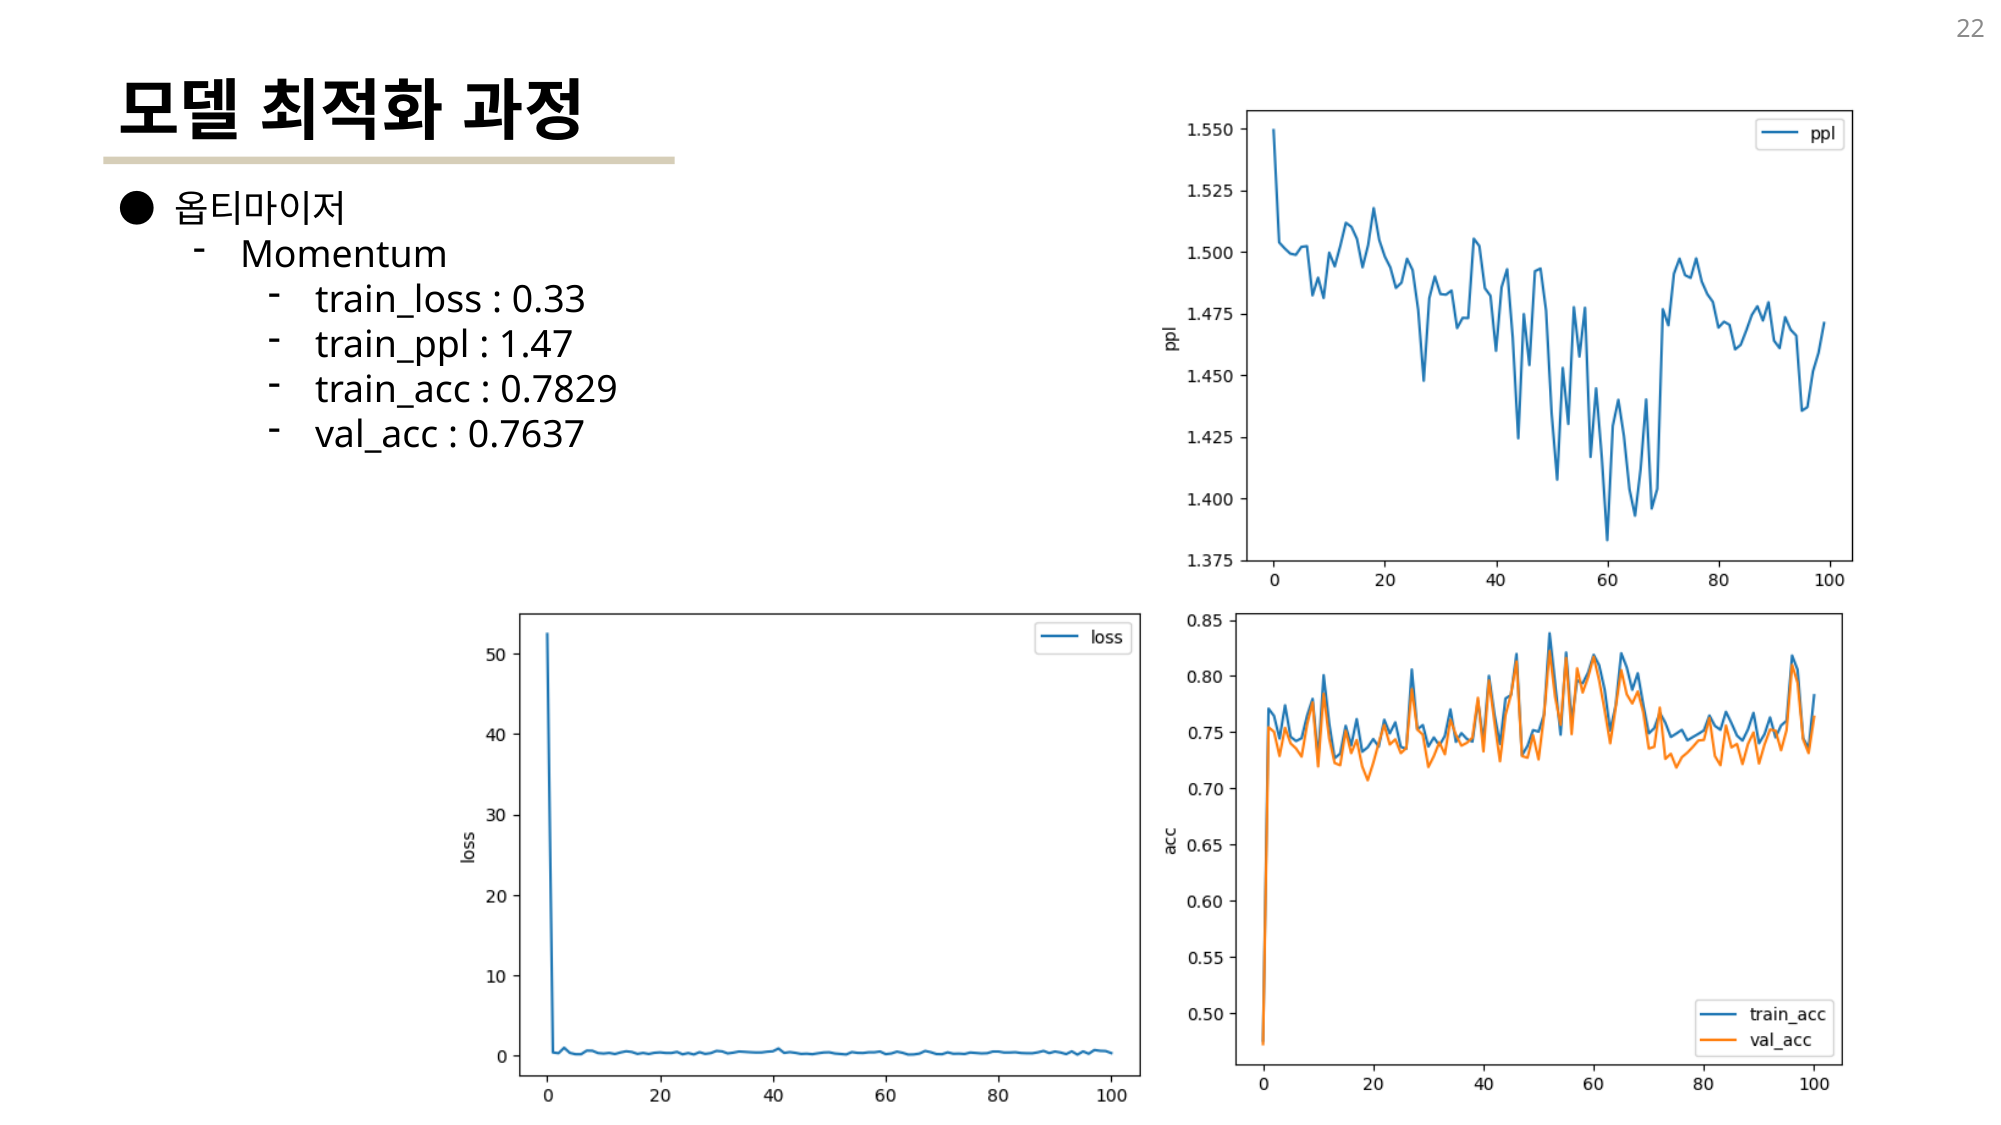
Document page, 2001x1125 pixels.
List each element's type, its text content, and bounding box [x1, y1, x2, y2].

text_box ● 옵티마이저 Momentum train_loss : 0.33 train_ppl : 1.47 train_acc : 0.7829 val_acc : 0.7637 [103, 177, 1150, 463]
text_box 모델 최적화 과정 [103, 60, 699, 156]
text_box [102, 156, 676, 165]
picture [447, 98, 1863, 1118]
slide_number 22 [1550, 0, 2000, 60]
